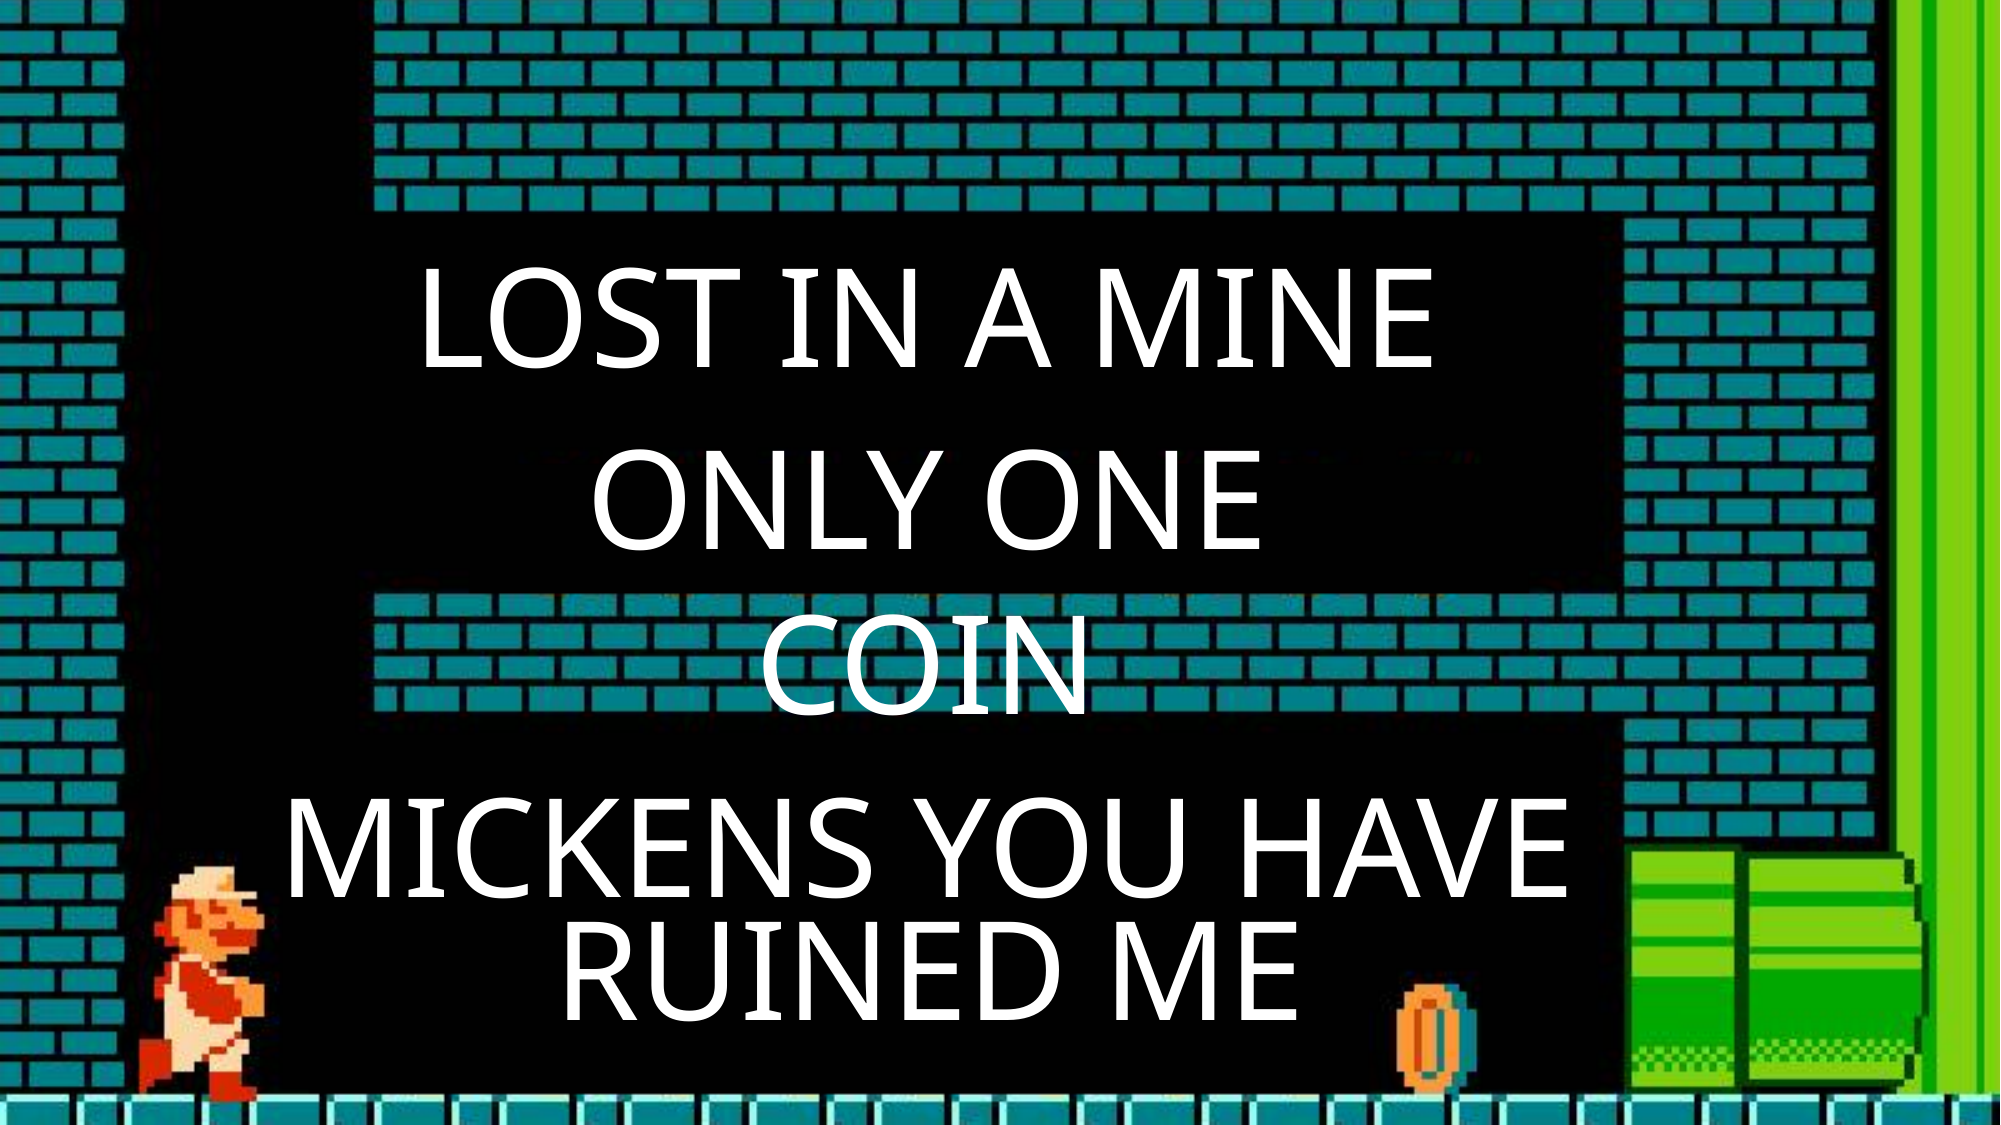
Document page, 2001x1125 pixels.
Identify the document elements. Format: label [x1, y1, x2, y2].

text_box [205, 752, 1652, 1058]
text_box [0, 0, 2000, 1125]
